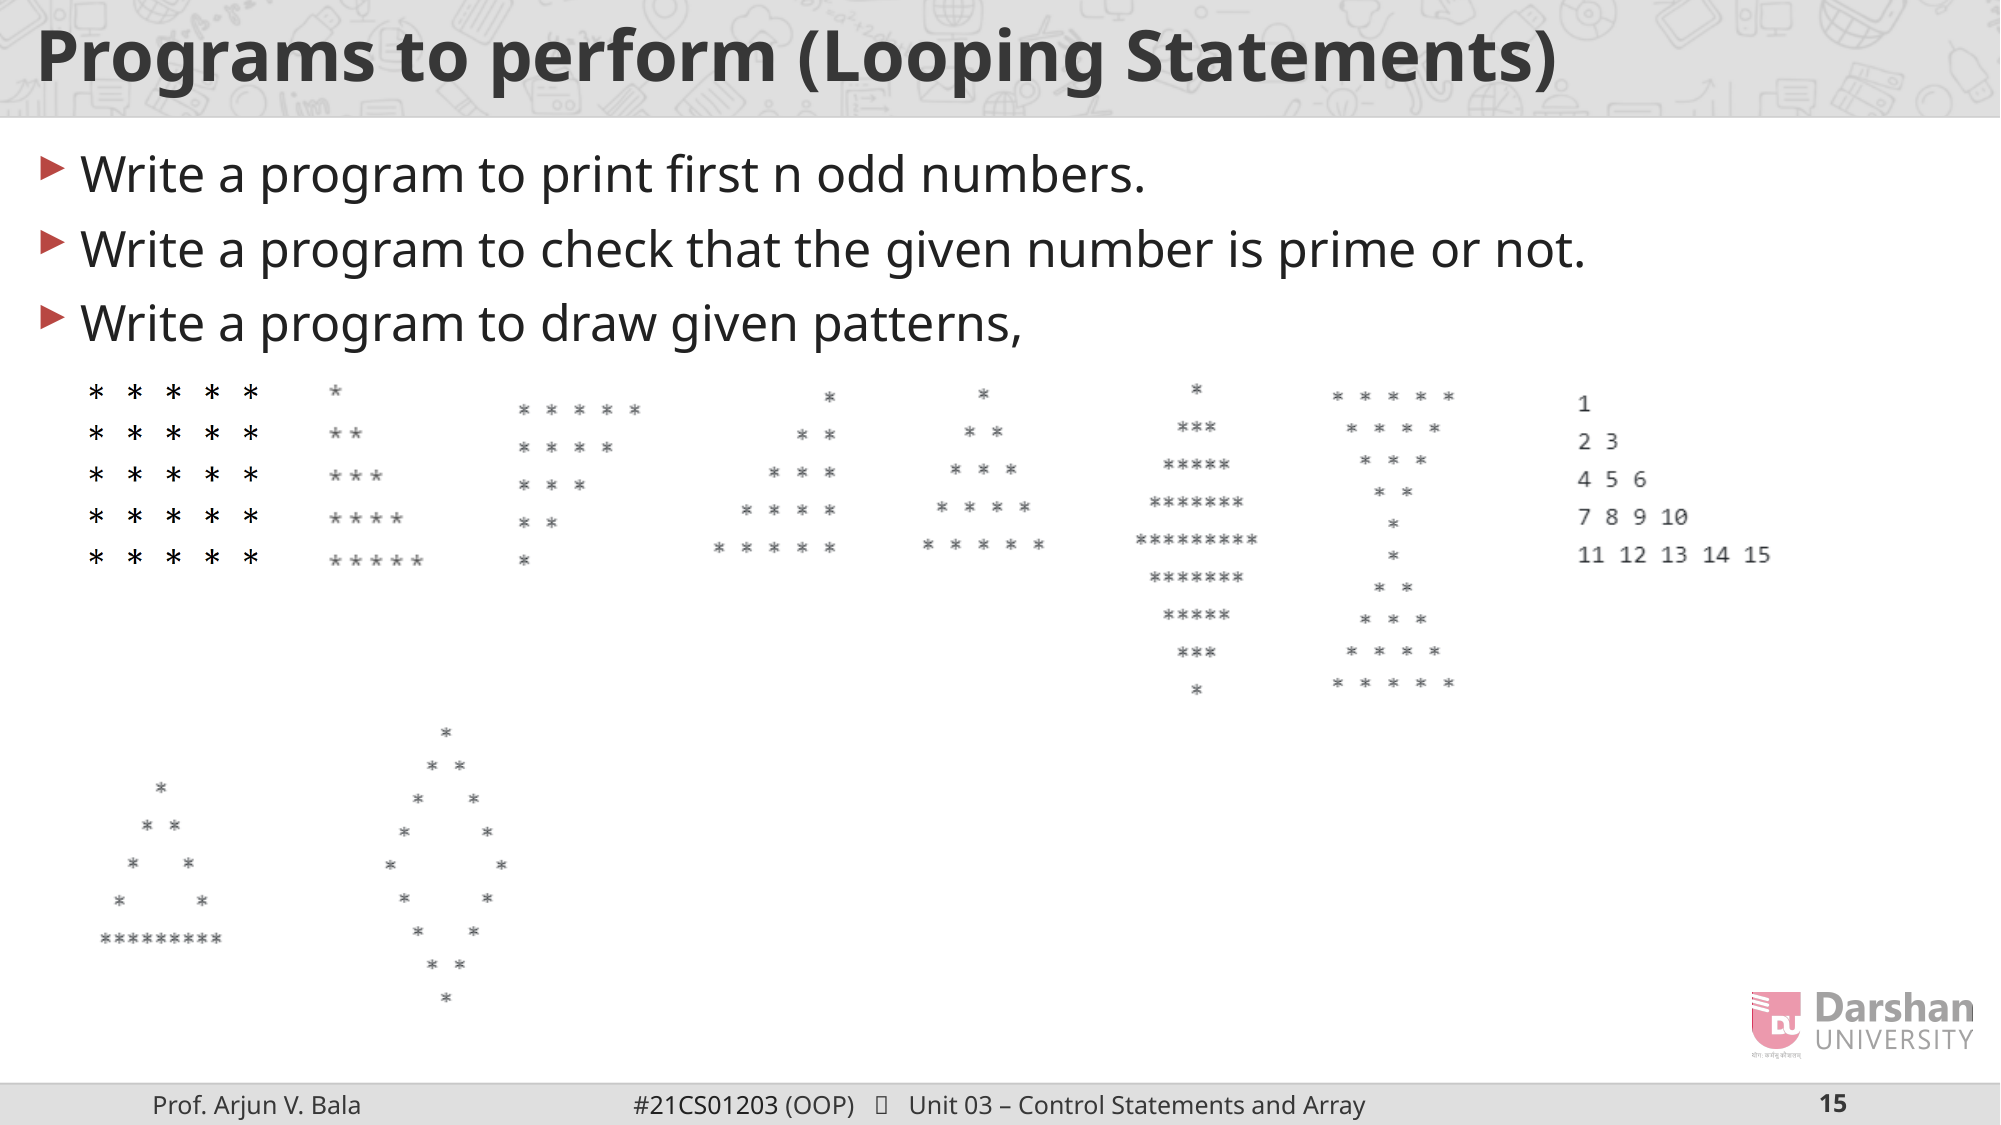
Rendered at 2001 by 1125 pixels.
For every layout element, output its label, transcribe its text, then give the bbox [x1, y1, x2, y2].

picture [877, 362, 1088, 572]
title Programs to perform (Looping Statements) [0, 0, 2000, 117]
picture [487, 384, 669, 581]
picture [1115, 354, 1283, 714]
picture [700, 365, 862, 572]
picture [82, 377, 265, 571]
picture [1299, 377, 1505, 714]
picture [339, 700, 561, 1019]
picture [1555, 377, 1791, 588]
list Write a program to print first n odd numbers. Write a program to check that the given number is prime or not. Write a program to draw given patterns, [21, 141, 1979, 1059]
picture [70, 754, 252, 966]
picture [289, 366, 463, 588]
